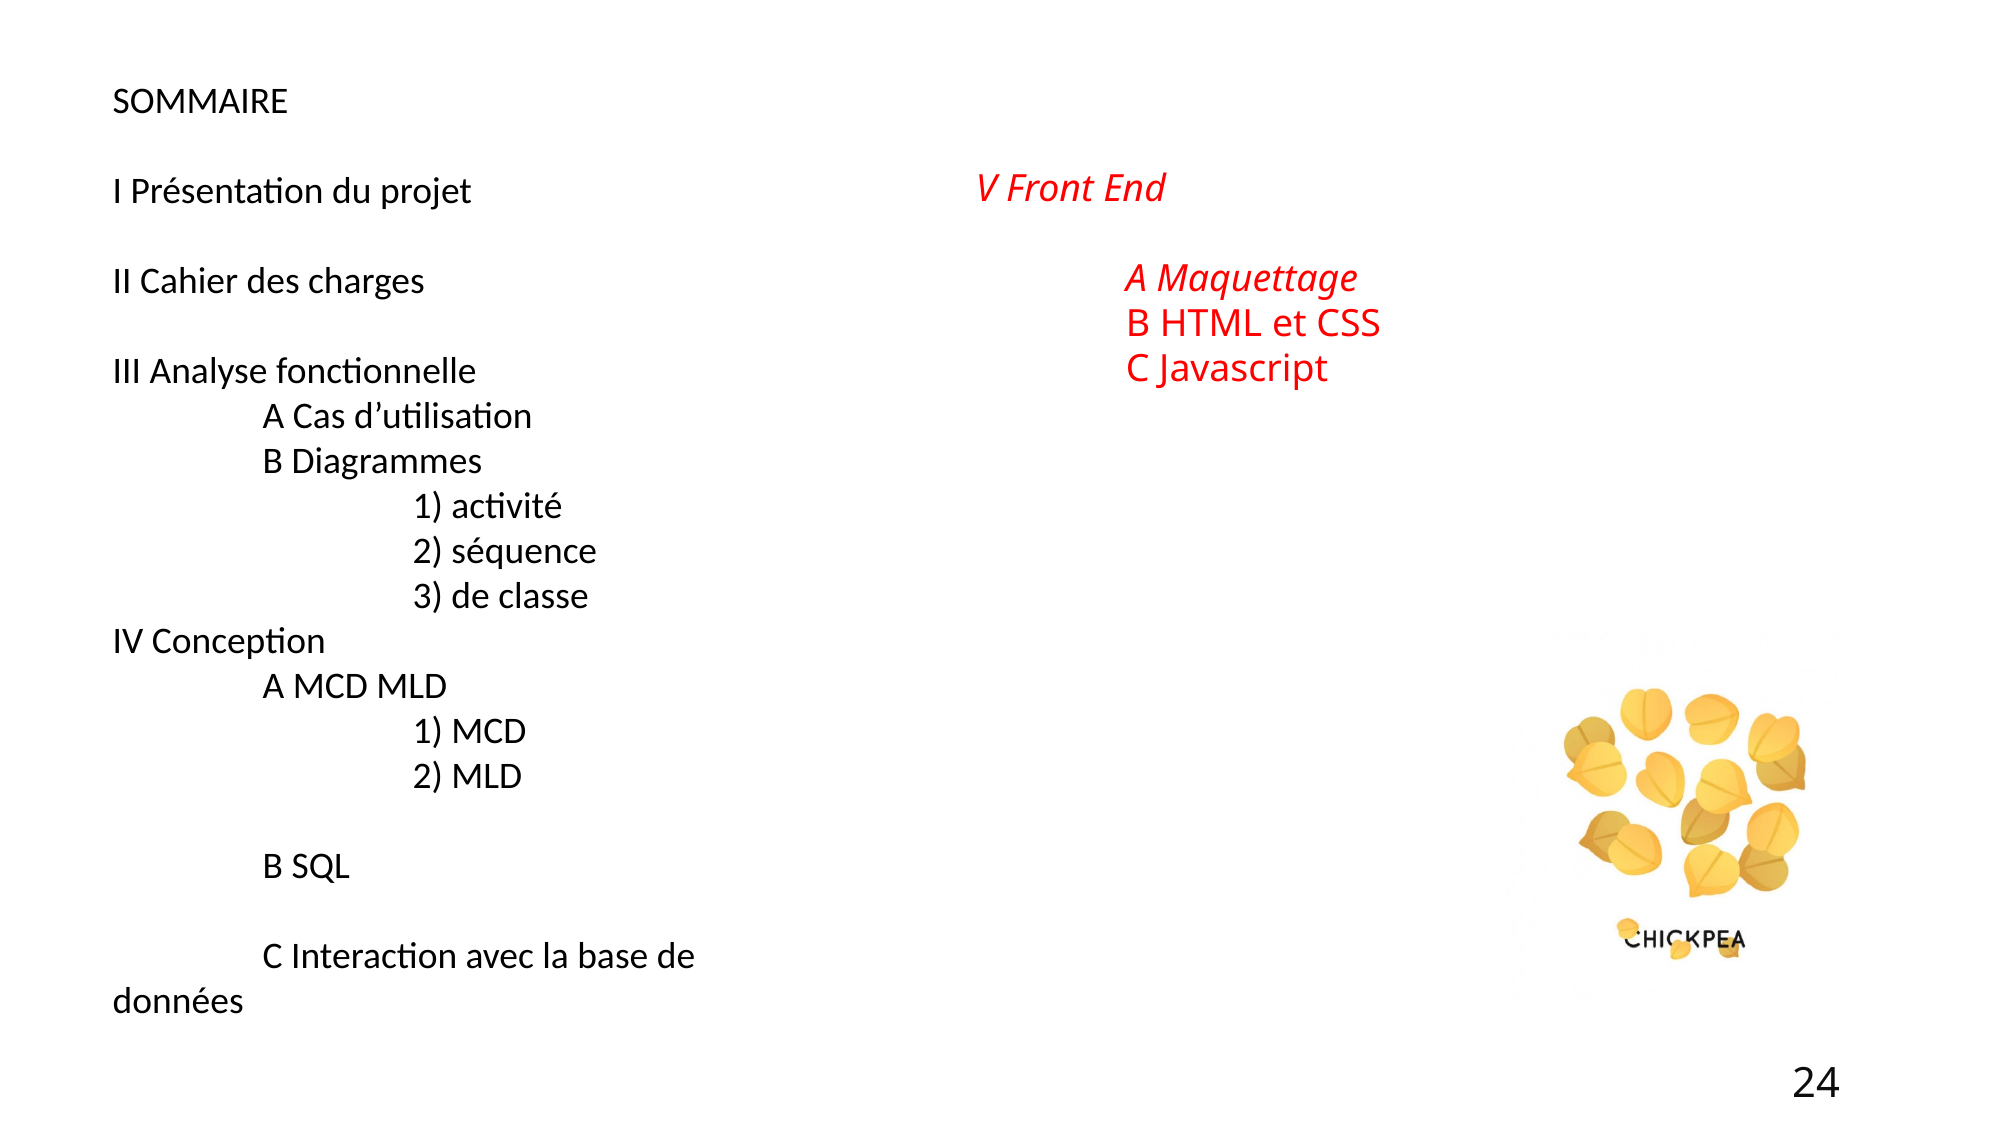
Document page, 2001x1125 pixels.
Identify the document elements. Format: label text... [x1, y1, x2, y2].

text_box SOMMAIRE I Présentation du projet II Cahier des charges III Analyse fonctionnelle A Cas d’utilisation B Diagrammes 1) activité 2) séquence 3) de classe IV Conception A MCD MLD 1) MCD 2) MLD B SQL C Interaction avec la base de données [97, 69, 759, 1074]
picture [1505, 630, 1864, 1000]
slide_number 24 [1777, 1061, 1938, 1107]
text_box V Front End A Maquettage B HTML et CSS C Javascript [961, 156, 1685, 397]
